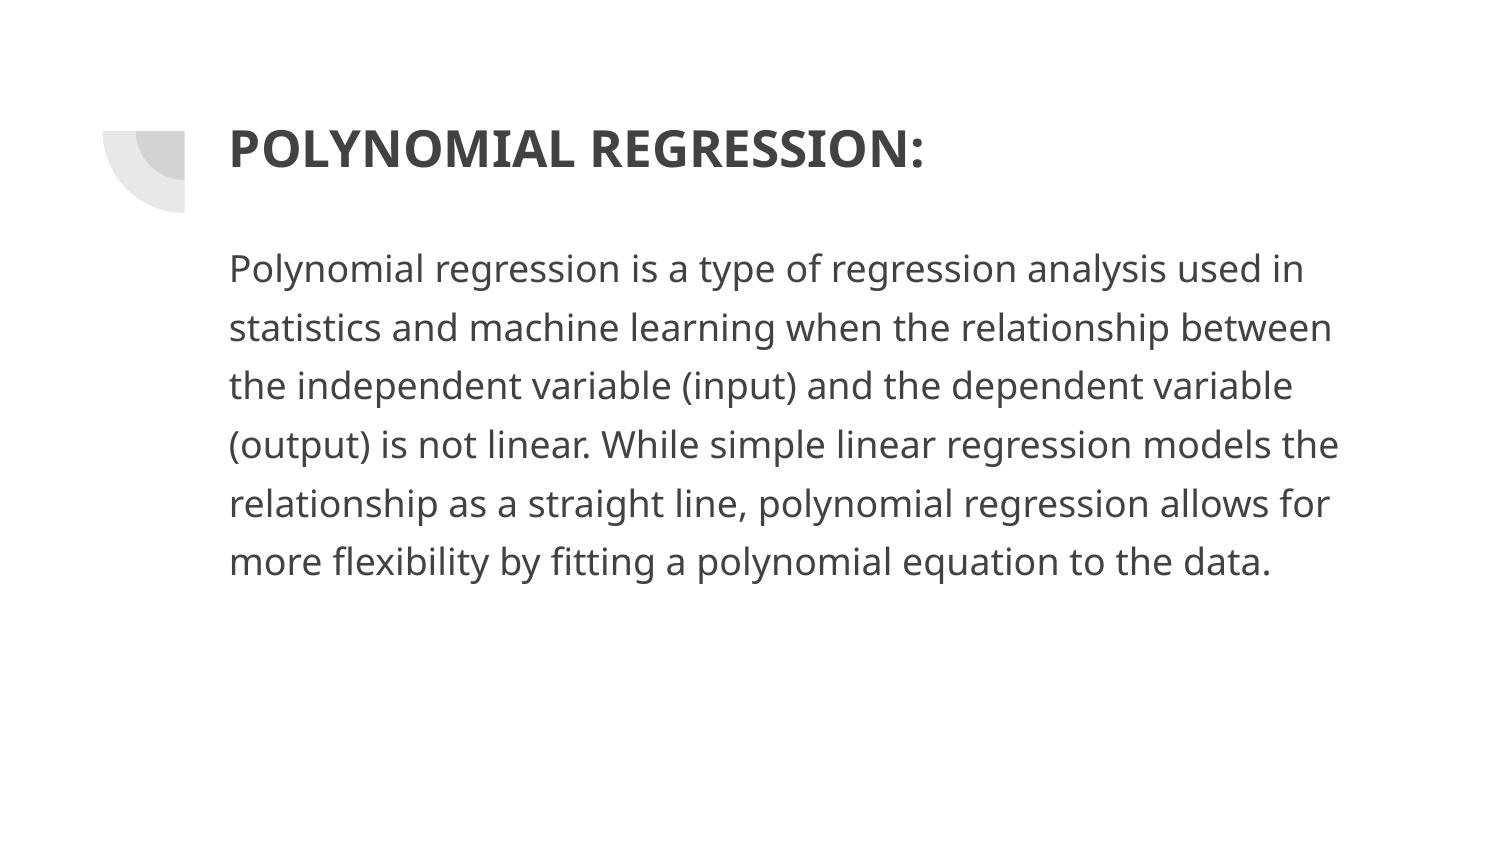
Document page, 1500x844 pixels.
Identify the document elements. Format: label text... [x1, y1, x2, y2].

title POLYNOMIAL REGRESSION: [213, 98, 1368, 199]
list Polynomial regression is a type of regression analysis used in statistics and machine learning when the relationship between the independent variable (input) and the dependent variable (output) is not linear. While simple linear regression models the relationship as a straight line, polynomial regression allows for more flexibility by fitting a polynomial equation to the data. [213, 220, 1368, 744]
